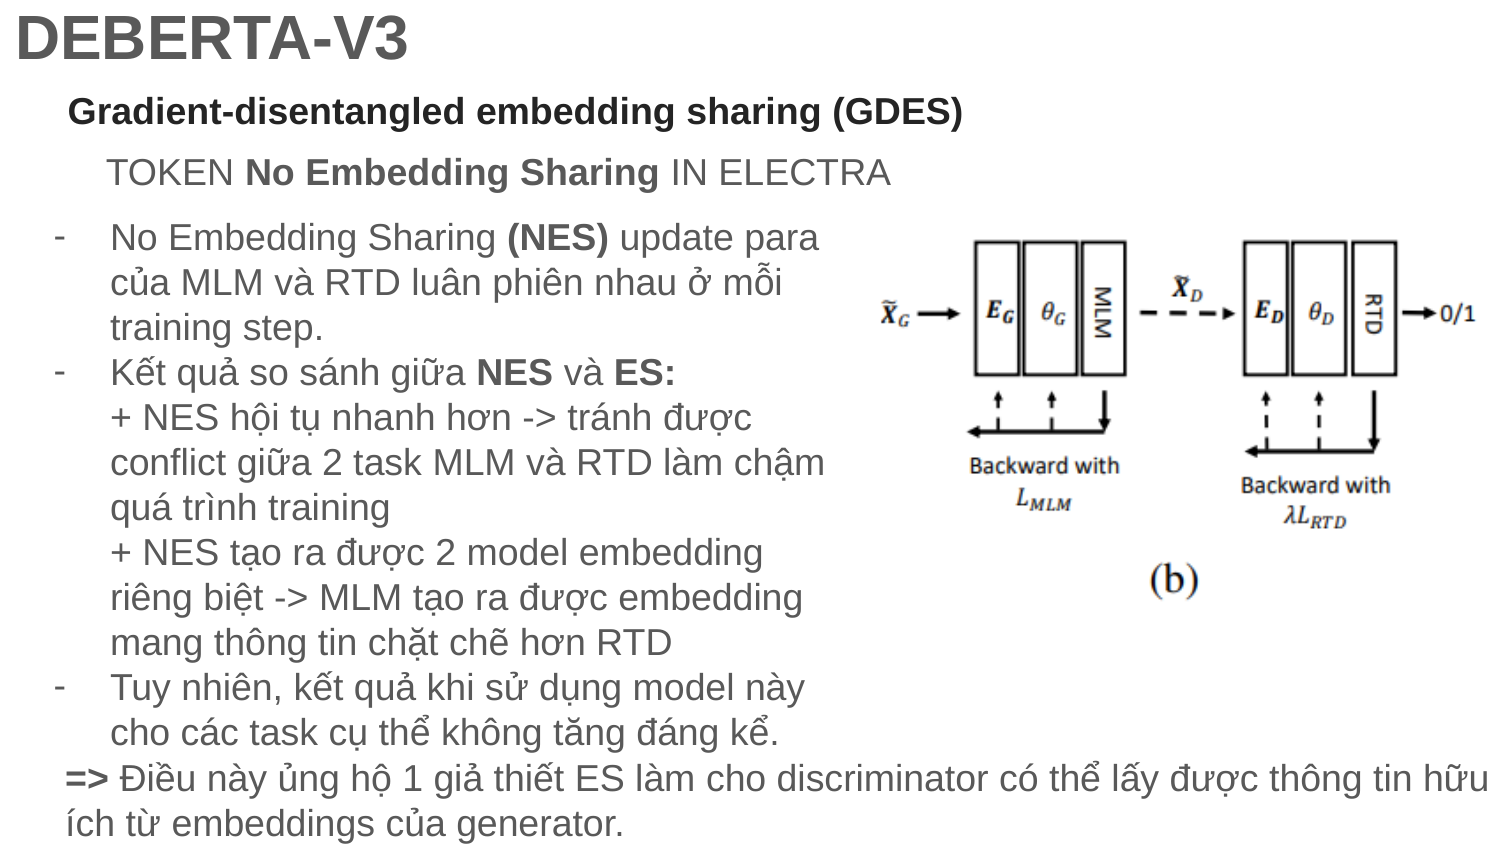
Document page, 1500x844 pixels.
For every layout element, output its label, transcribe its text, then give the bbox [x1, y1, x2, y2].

text_box Gradient-disentangled embedding sharing (GDES) [52, 71, 1168, 197]
text_box DEBERTA-V3 [0, 0, 1344, 88]
text_box TOKEN No Embedding Sharing IN ELECTRA [80, 133, 1477, 201]
picture [864, 203, 1500, 612]
text_box No Embedding Sharing (NES) update para của MLM và RTD luân phiên nhau ở mỗi training step. Kết quả so sánh giữa NES và ES: + NES hội tụ nhanh hơn -> tránh được conflict giữa 2 task MLM và RTD làm chậm quá trình training + NES tạo ra được 2 model embedding riêng biệt -> MLM tạo ra được embedding mang thông tin chặt chẽ hơn RTD Tuy nhiên, kết quả khi sử dụng model này cho các task cụ thể không tăng đáng kể. [20, 198, 865, 769]
text_box => Điều này ủng hộ 1 giả thiết ES làm cho discriminator có thể lấy được thông tin hữu ích từ embeddings của generator. [50, 738, 1500, 844]
